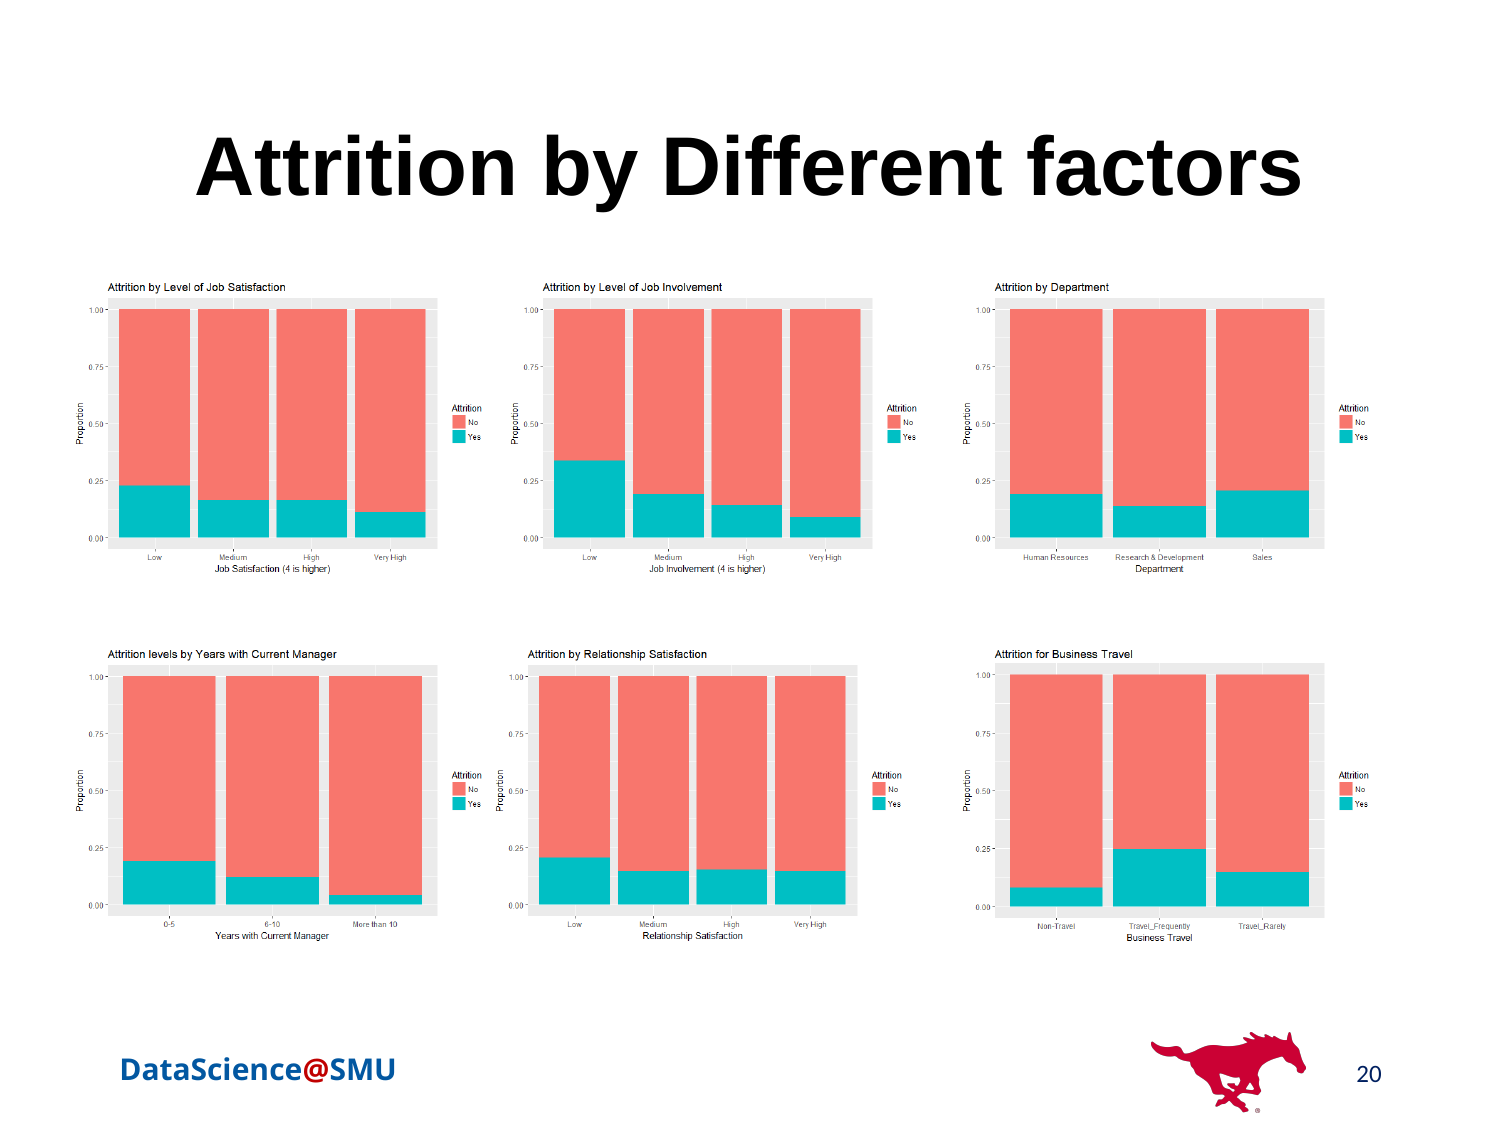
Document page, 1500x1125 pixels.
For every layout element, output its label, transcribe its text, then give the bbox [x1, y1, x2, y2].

picture [1151, 1032, 1306, 1042]
title Attrition by Different factors [103, 59, 1397, 278]
picture [957, 277, 1378, 578]
slide_number 20 [1059, 1042, 1397, 1103]
picture [70, 277, 491, 578]
picture [1151, 1103, 1306, 1113]
picture [70, 644, 911, 945]
picture [505, 277, 926, 578]
picture [957, 644, 1378, 945]
